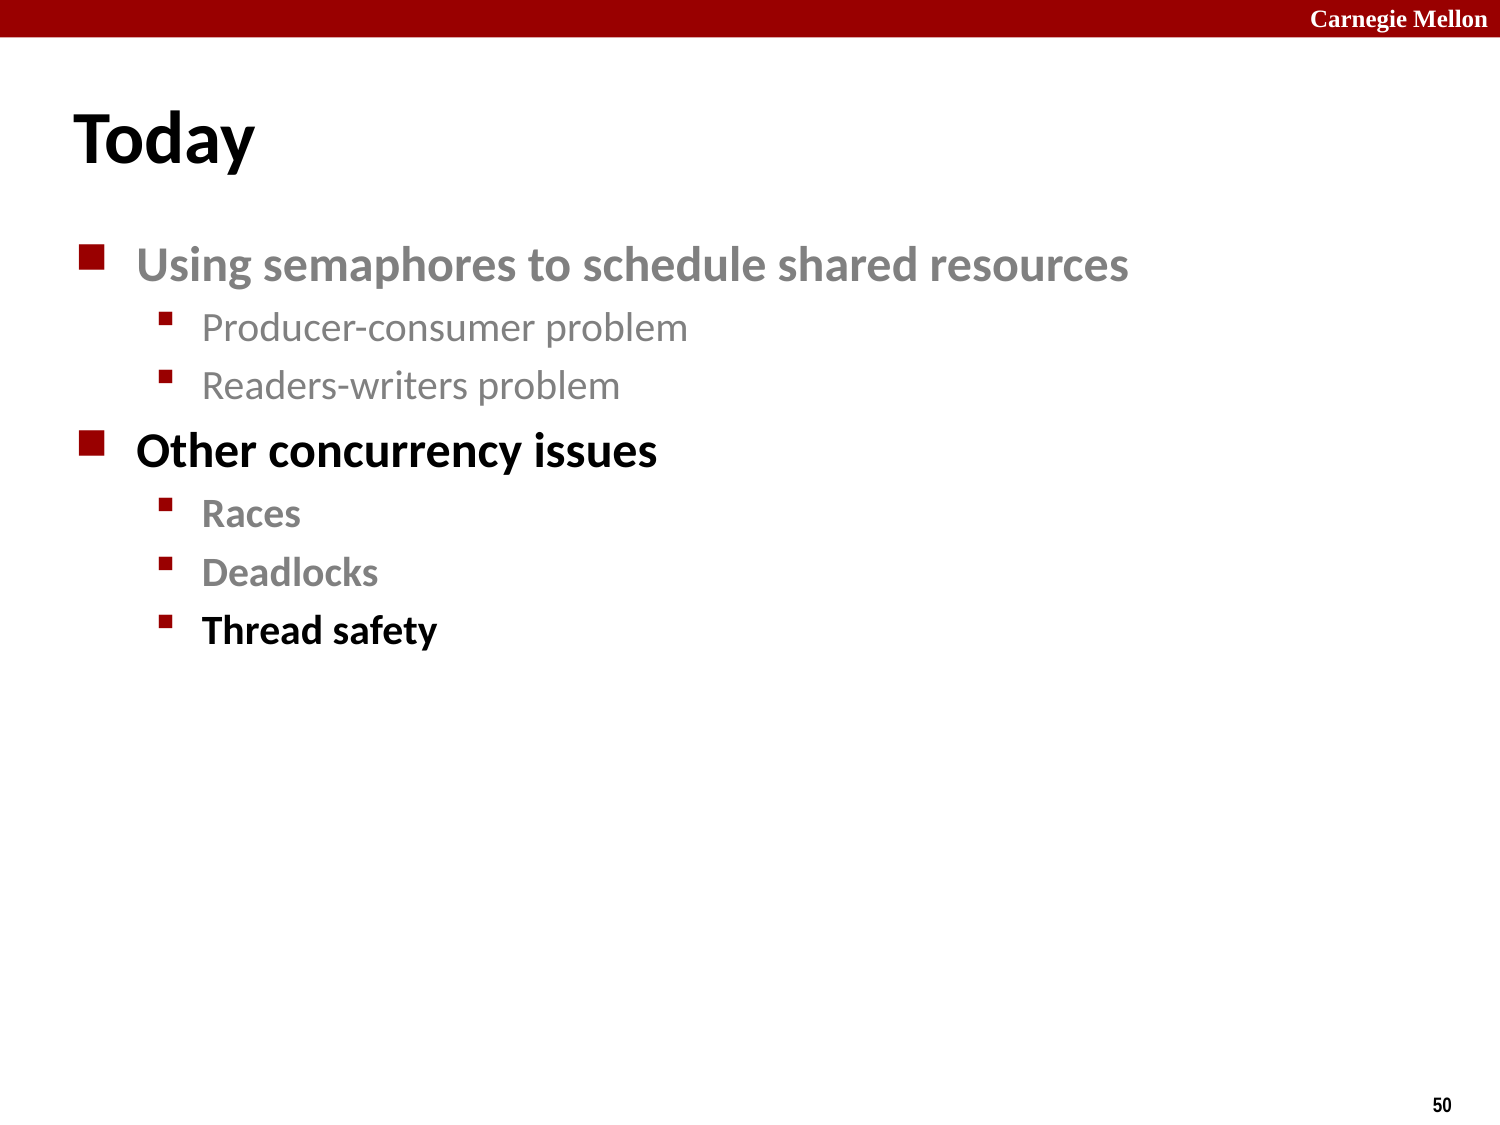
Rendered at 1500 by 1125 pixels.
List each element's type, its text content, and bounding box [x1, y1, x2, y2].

title Today [58, 71, 1305, 197]
list Using semaphores to schedule shared resources Producer-consumer problem Readers-writers problem Other concurrency issues Races Deadlocks Thread safety [64, 223, 1361, 1040]
